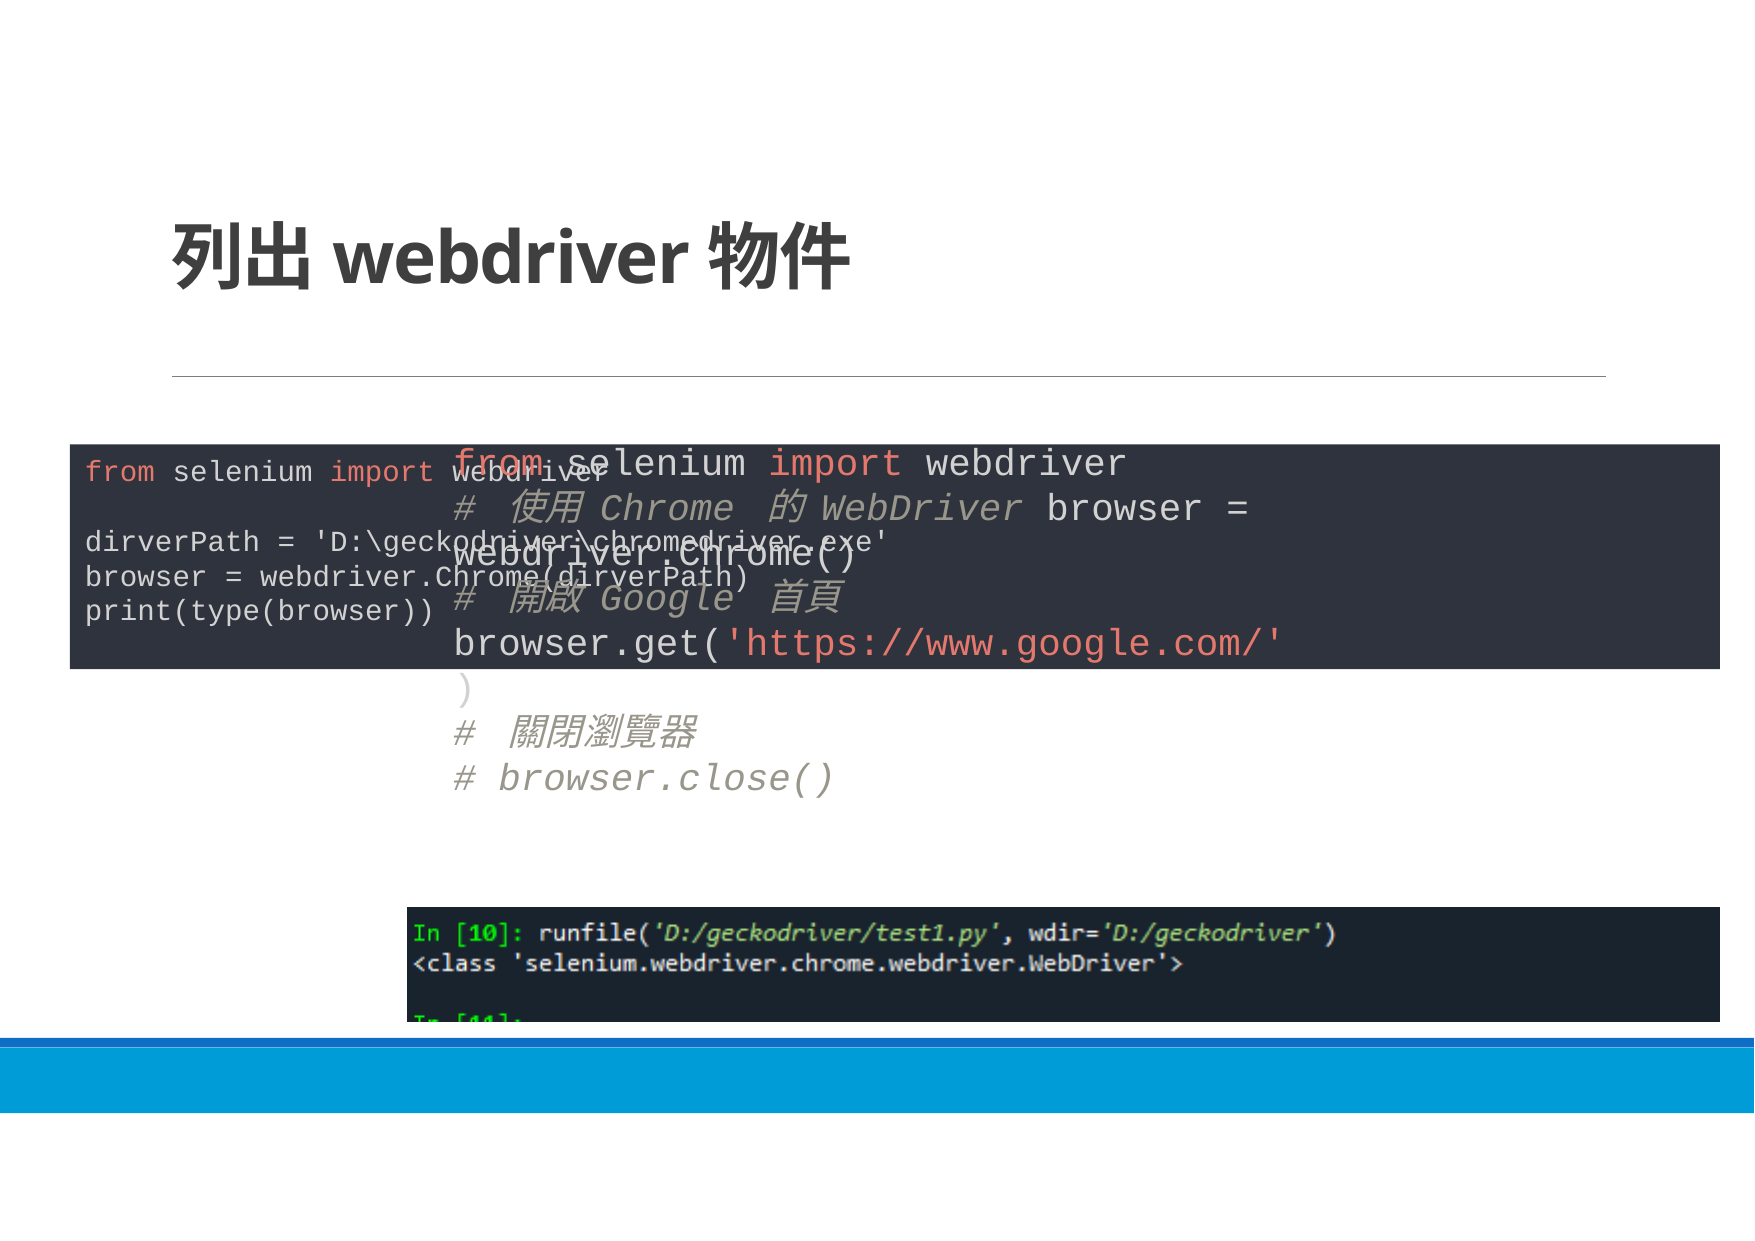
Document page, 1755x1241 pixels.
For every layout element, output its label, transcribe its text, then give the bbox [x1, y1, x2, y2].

text_box from selenium import webdriver dirverPath = 'D:\geckodriver\chromedriver.exe' browser = webdriver.Chrome(dirverPath) print(type(browser)) [69, 444, 438, 670]
text_box from selenium import webdriver dirverPath = 'D:\geckodriver\chromedriver.exe' browser = webdriver.Chrome(dirverPath) print(type(browser)) [1316, 444, 1720, 670]
picture [406, 907, 1721, 1023]
text_box 列出webdriver物件 [169, 210, 1712, 299]
text_box from selenium import webdriver # 使用 Chrome 的 WebDriver browser = webdriver.Chrome() # 開啟 Google 首頁 browser.get('https://www.google.com/') # 關閉瀏覽器 # browser.close() [438, 430, 1316, 806]
